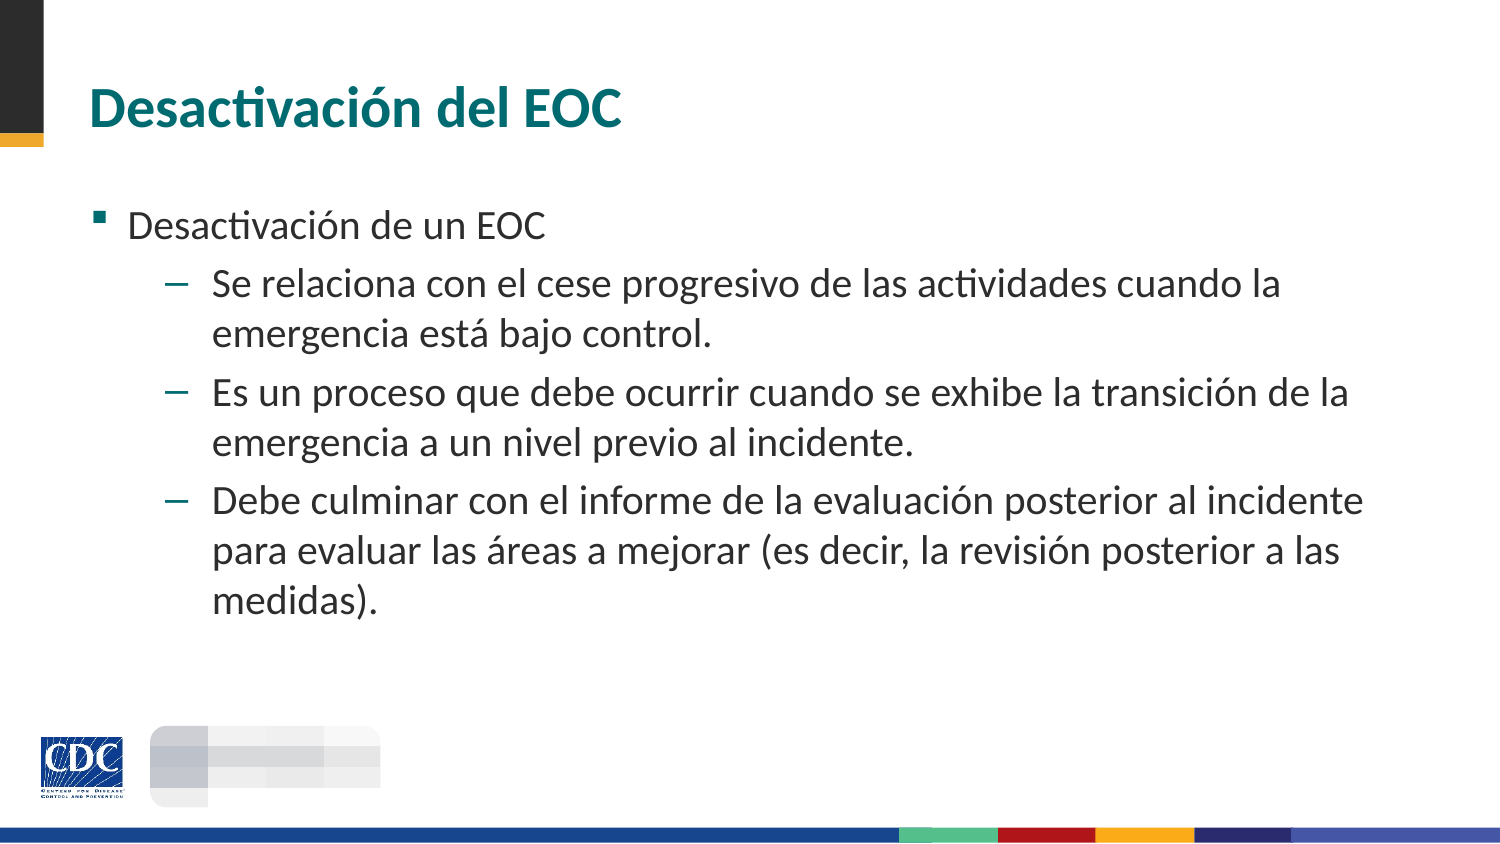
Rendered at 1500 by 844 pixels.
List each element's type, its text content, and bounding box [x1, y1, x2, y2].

title Desactivación del EOC [75, 33, 1425, 147]
list Desactivación de un EOC Se relaciona con el cese progresivo de las actividades cuando la emergencia está bajo control. Es un proceso que debe ocurrir cuando se exhibe la transición de la emergencia a un nivel previo al incidente. Debe culminar con el informe de la evaluación posterior al incidente para evaluar las áreas a mejorar (es decir, la revisión posterior a las medidas). [75, 190, 1414, 739]
picture [41, 737, 125, 798]
